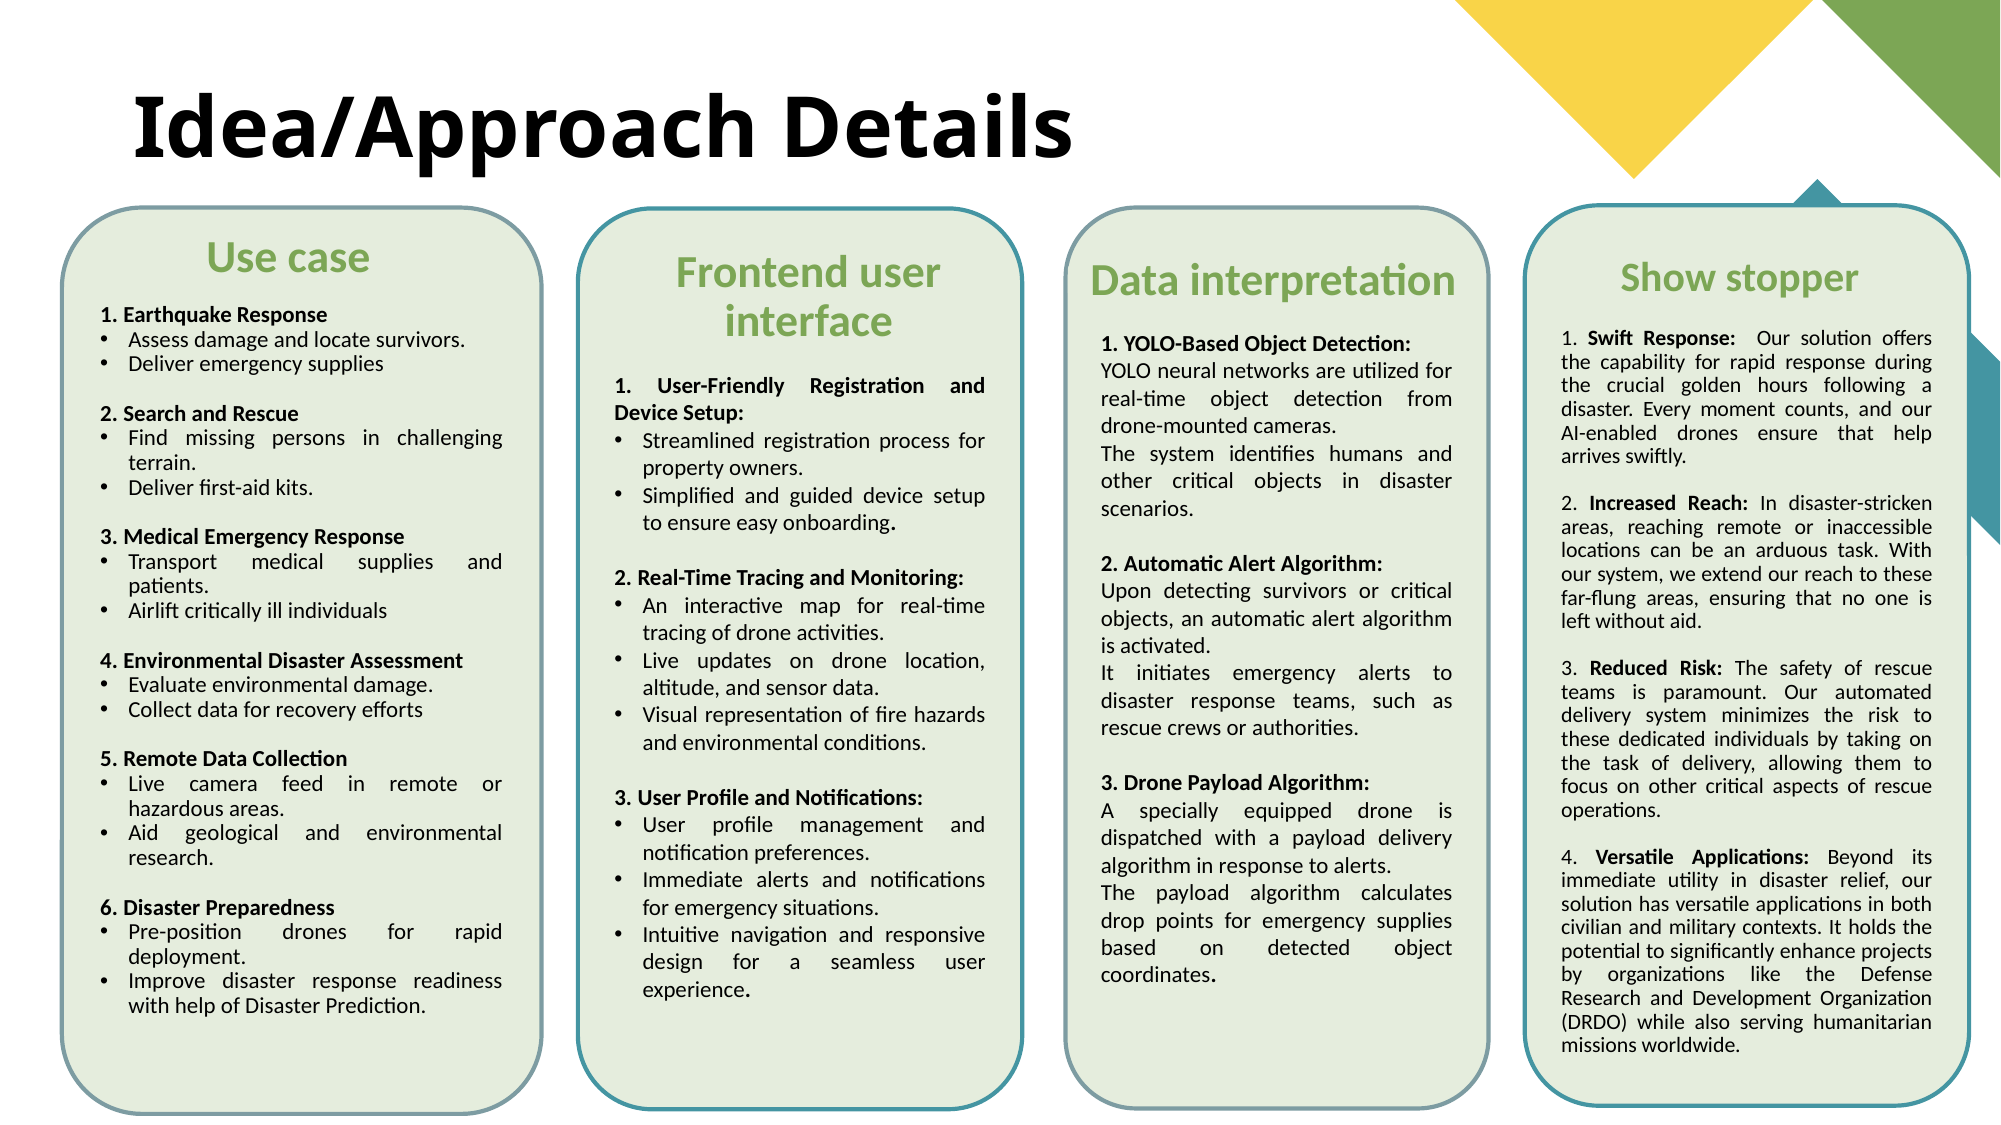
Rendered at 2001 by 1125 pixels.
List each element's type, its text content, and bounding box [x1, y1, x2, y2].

text_box Show stopper [1541, 245, 1939, 310]
text_box 1. YOLO-Based Object Detection: YOLO neural networks are utilized for real-time object detection from drone-mounted cameras. The system identifies humans and other critical objects in disaster scenarios. 2. Automatic Alert Algorithm: Upon detecting survivors or critical objects, an automatic alert algorithm is activated. It initiates emergency alerts to disaster response teams, such as rescue crews or authorities. 3. Drone Payload Algorithm: A specially equipped drone is dispatched with a payload delivery algorithm in response to alerts. The payload algorithm calculates drop points for emergency supplies based on detected object coordinates. [1063, 205, 1491, 1111]
text_box 1. Earthquake Response Assess damage and locate survivors. Deliver emergency supplies 2. Search and Rescue Find missing persons in challenging terrain. Deliver first-aid kits. 3. Medical Emergency Response Transport medical supplies and patients. Airlift critically ill individuals 4. Environmental Disaster Assessment Evaluate environmental damage. Collect data for recovery efforts 5. Remote Data Collection Live camera feed in remote or hazardous areas. Aid geological and environmental research. 6. Disaster Preparedness Pre-position drones for rapid deployment. Improve disaster response readiness with help of Disaster Prediction. [59, 205, 544, 1116]
text_box Use case [131, 215, 446, 300]
text_box 1. User-Friendly Registration and Device Setup: Streamlined registration process for property owners. Simplified and guided device setup to ensure easy onboarding. 2. Real-Time Tracing and Monitoring: An interactive map for real-time tracing of drone activities. Live updates on drone location, altitude, and sensor data. Visual representation of fire hazards and environmental conditions. 3. User Profile and Notifications: User profile management and notification preferences. Immediate alerts and notifications for emergency situations. Intuitive navigation and responsive design for a seamless user experience. [575, 206, 1025, 1112]
text_box Data interpretation [1067, 261, 1480, 300]
text_box Frontend user interface [602, 261, 1015, 334]
title Idea/Approach Details [133, 75, 1082, 176]
text_box 1. Swift Response: Our solution offers the capability for rapid response during the crucial golden hours following a disaster. Every moment counts, and our AI-enabled drones ensure that help arrives swiftly. 2. Increased Reach: In disaster-stricken areas, reaching remote or inaccessible locations can be an arduous task. With our system, we extend our reach to these far-flung areas, ensuring that no one is left without aid. 3. Reduced Risk: The safety of rescue teams is paramount. Our automated delivery system minimizes the risk to these dedicated individuals by taking on the task of delivery, allowing them to focus on other critical aspects of rescue operations. 4. Versatile Applications: Beyond its immediate utility in disaster relief, our solution has versatile applications in both civilian and military contexts. It holds the potential to significantly enhance projects by organizations like the Defense Research and Development Organization (DRDO) while also serving humanitarian missions worldwide. [1522, 203, 1972, 1108]
